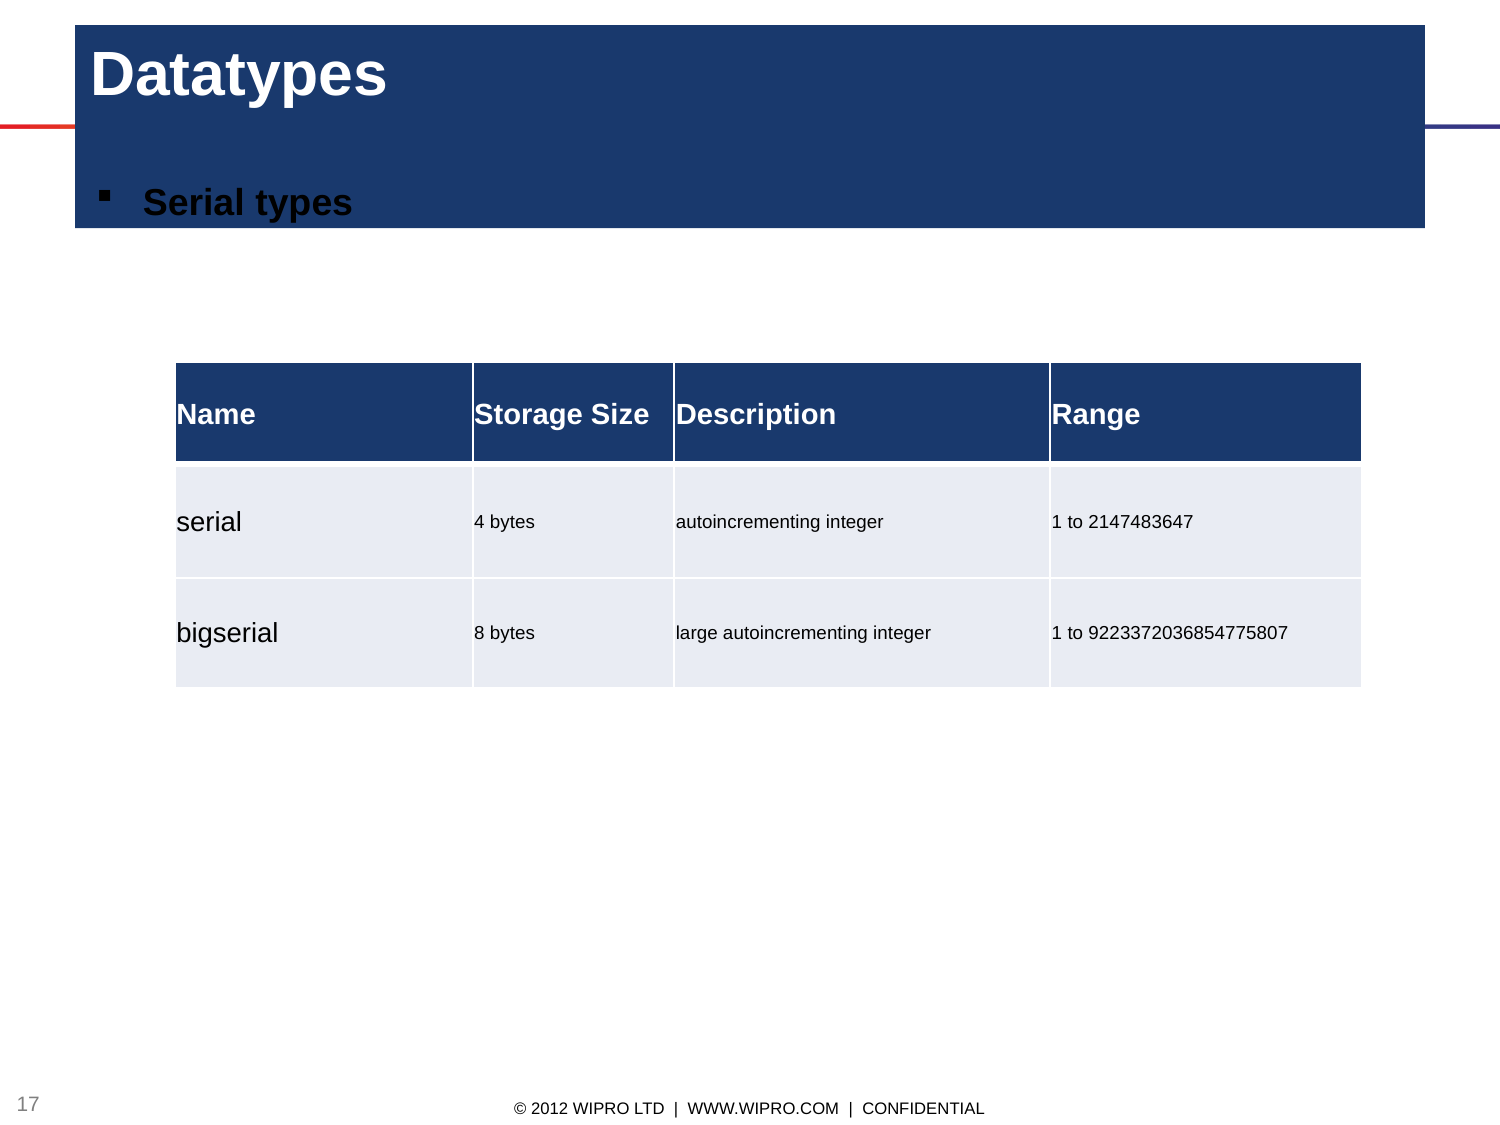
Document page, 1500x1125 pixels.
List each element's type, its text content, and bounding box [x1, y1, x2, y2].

table_header Name [176, 363, 472, 461]
table_cell large autoincrementing integer [675, 579, 1049, 687]
table_cell 1 to 9223372036854775807 [1051, 579, 1361, 687]
table_header Storage Size [474, 363, 673, 461]
table_cell 4 bytes [474, 467, 673, 577]
table_cell bigserial [176, 579, 472, 687]
table_cell serial [176, 467, 472, 577]
table_cell autoincrementing integer [675, 467, 1049, 577]
table_cell 1 to 2147483647 [1051, 467, 1361, 577]
table_header Description [675, 363, 1049, 461]
table_header Range [1051, 363, 1361, 461]
table_cell 8 bytes [474, 579, 673, 687]
title Datatypes [74, 24, 1426, 229]
text_box Serial types [81, 170, 1428, 231]
